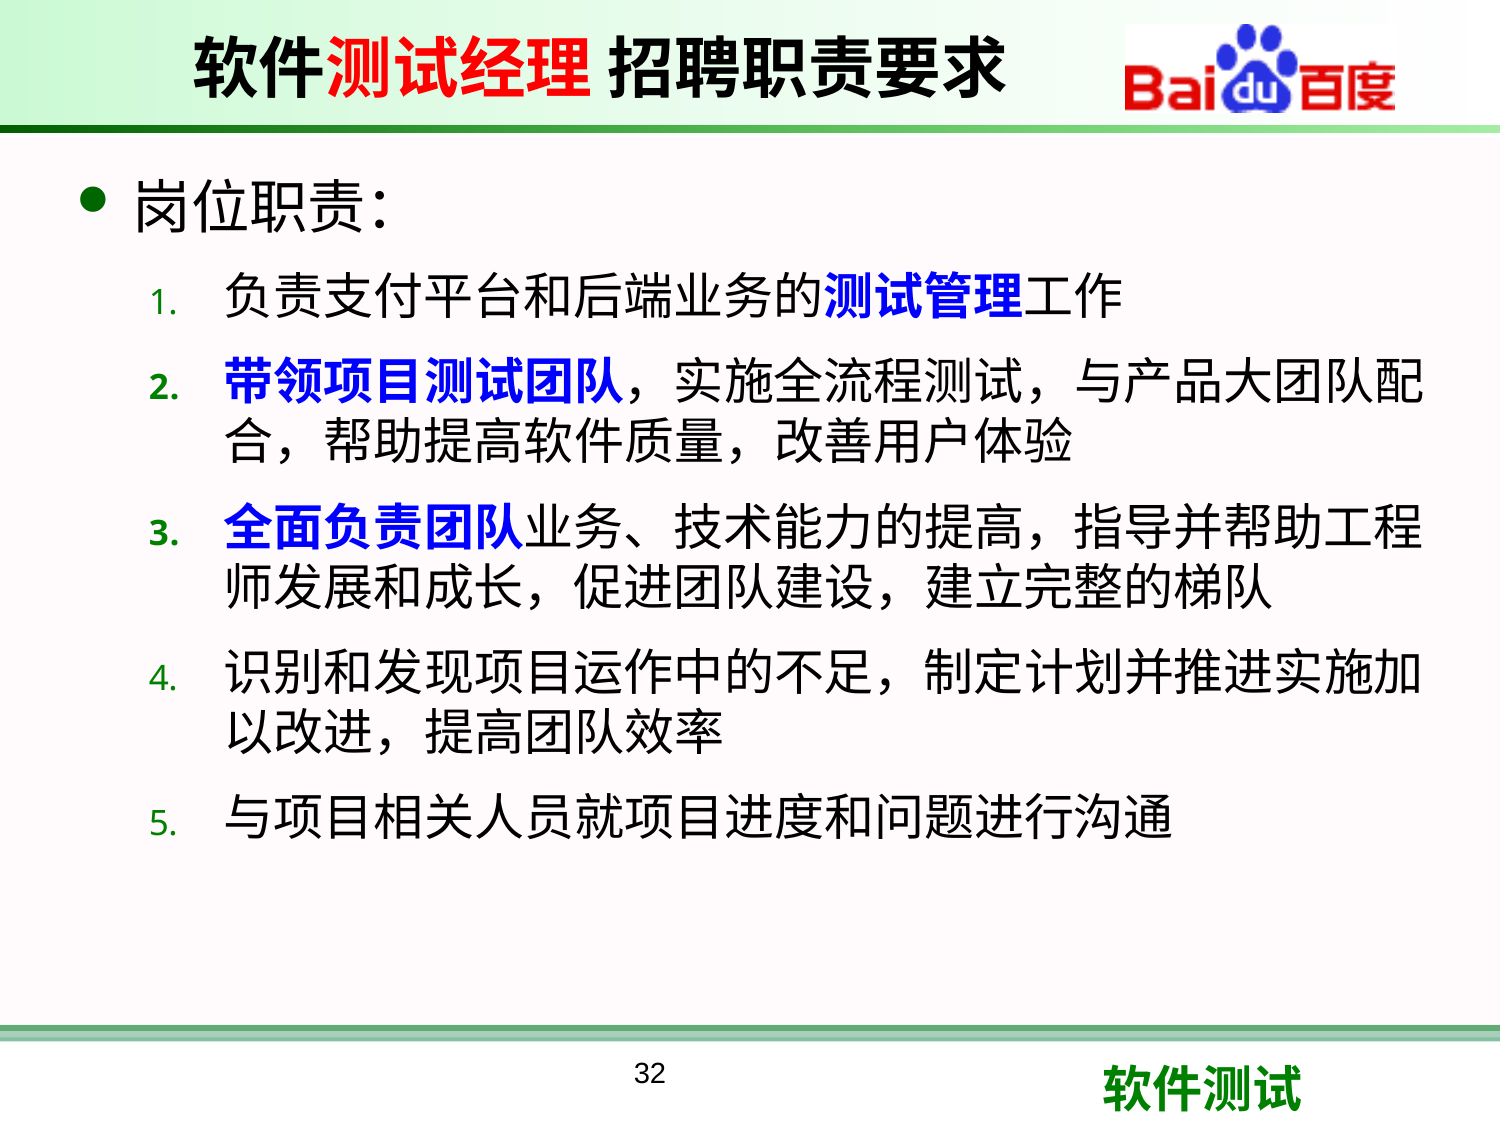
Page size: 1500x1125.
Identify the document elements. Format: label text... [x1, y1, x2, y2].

list 岗位职责： 负责支付平台和后端业务的测试管理工作 带领项目测试团队，实施全流程测试，与产品大团队配合，帮助提高软件质量，改善用户体验 全面负责团队业务、技术能力的提高，指导并帮助工程师发展和成长，促进团队建设，建立完整的梯队 识别和发现项目运作中的不足，制定计划并推进实施加以改进，提高团队效率 与项目相关人员就项目进度和问题进行沟通 [58, 162, 1463, 1001]
title 软件测试经理 招聘职责要求 [176, 12, 1223, 119]
footer 32 [412, 1046, 888, 1125]
picture [1124, 24, 1395, 113]
